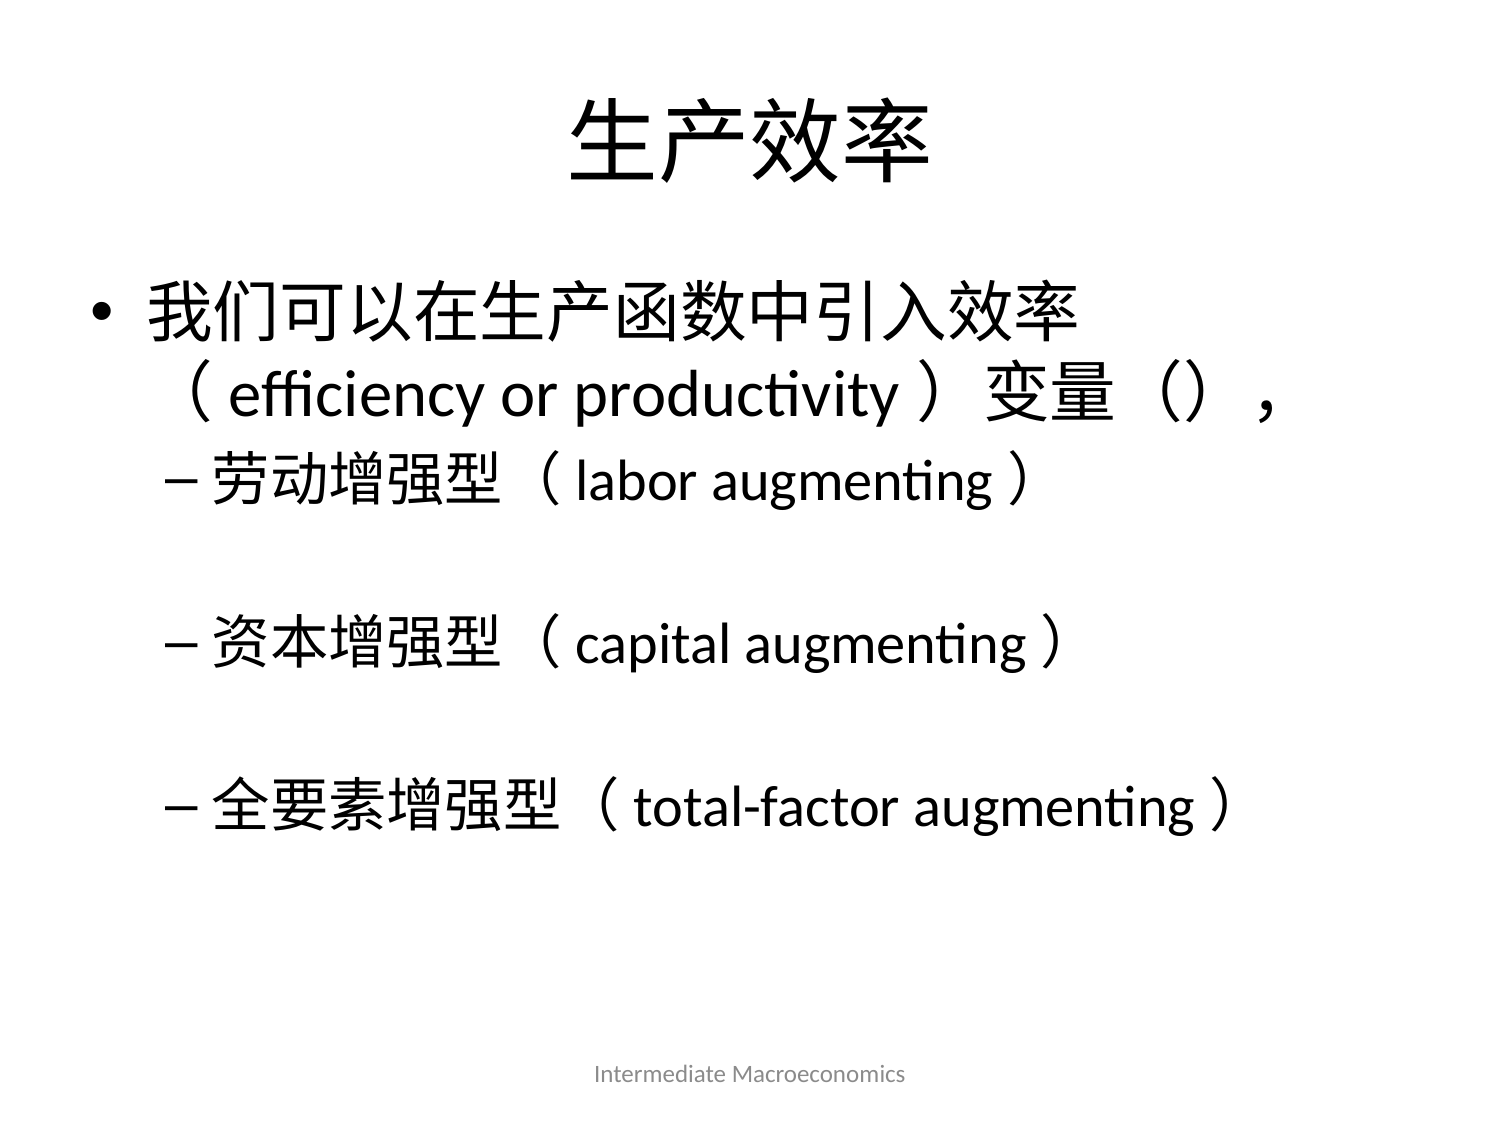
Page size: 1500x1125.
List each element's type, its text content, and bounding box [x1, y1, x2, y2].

title 生产效率 [75, 45, 1425, 233]
footer Intermediate Macroeconomics [512, 1042, 988, 1103]
